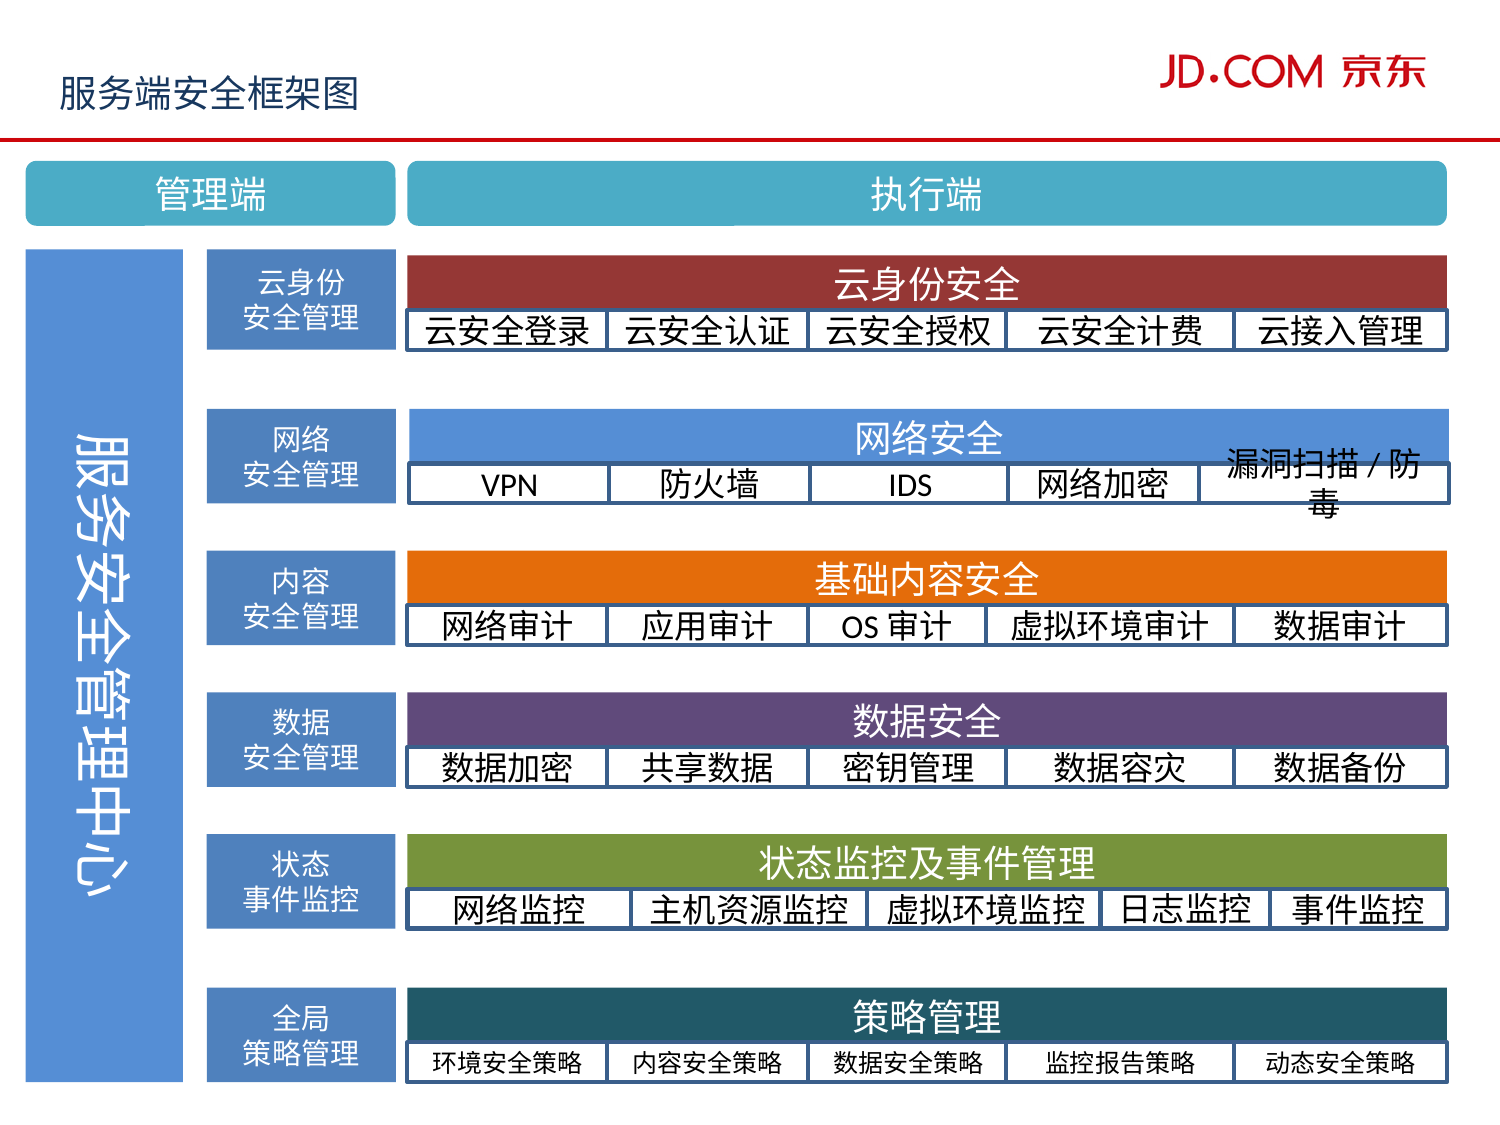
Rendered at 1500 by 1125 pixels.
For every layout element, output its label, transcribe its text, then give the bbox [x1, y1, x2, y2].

text_box 执行端 [405, 158, 1449, 228]
text_box 网络 安全管理 [205, 407, 398, 505]
text_box 策略管理 [405, 986, 1449, 1040]
text_box OS审计 [806, 603, 984, 647]
text_box 虚拟环境审计 [984, 603, 1232, 647]
text_box 密钥管理 [806, 745, 1004, 789]
text_box 数据安全策略 [806, 1040, 1004, 1084]
text_box 云安全认证 [605, 308, 807, 352]
picture [0, 0, 1500, 1125]
text_box 动态安全策略 [1232, 1040, 1449, 1084]
text_box 云身份 安全管理 [205, 247, 398, 352]
text_box 网络监控 [405, 887, 629, 931]
text_box 网络审计 [405, 603, 605, 647]
text_box 状态 事件监控 [204, 832, 398, 931]
text_box 网络安全 [407, 407, 1451, 461]
text_box 数据审计 [1232, 603, 1449, 647]
text_box 数据容灾 [1004, 745, 1232, 789]
text_box 数据备份 [1232, 745, 1449, 789]
text_box 网络加密 [1006, 461, 1197, 505]
text_box 内容安全策略 [605, 1040, 806, 1084]
text_box 数据 安全管理 [205, 690, 398, 789]
text_box 事件监控 [1268, 887, 1449, 931]
text_box IDS [808, 461, 1006, 505]
text_box 环境安全策略 [405, 1040, 605, 1084]
text_box 防火墙 [607, 461, 808, 505]
text_box 数据加密 [405, 745, 605, 789]
text_box 数据安全 [405, 690, 1449, 745]
text_box 漏洞扫描/防毒 [1197, 461, 1451, 505]
text_box 管理端 [23, 158, 398, 228]
text_box 共享数据 [605, 745, 807, 789]
text_box 云安全计费 [1004, 308, 1232, 352]
text_box 监控报告策略 [1004, 1040, 1232, 1084]
text_box 云身份安全 [405, 253, 1449, 308]
text_box 状态监控及事件管理 [405, 832, 1449, 887]
text_box 服务安全管理中心 [24, 247, 185, 1084]
text_box 日志监控 [1098, 887, 1268, 931]
text_box 云安全登录 [405, 308, 605, 352]
text_box 云接入管理 [1232, 308, 1449, 352]
text_box 应用审计 [605, 603, 806, 647]
text_box 虚拟环境监控 [865, 887, 1098, 931]
text_box 内容 安全管理 [204, 549, 398, 647]
text_box 云安全授权 [806, 308, 1004, 352]
text_box 服务端安全框架图 [4, 52, 398, 132]
text_box 主机资源监控 [629, 887, 865, 931]
text_box VPN [407, 461, 607, 505]
text_box 基础内容安全 [405, 549, 1449, 603]
text_box 全局 策略管理 [205, 986, 398, 1084]
